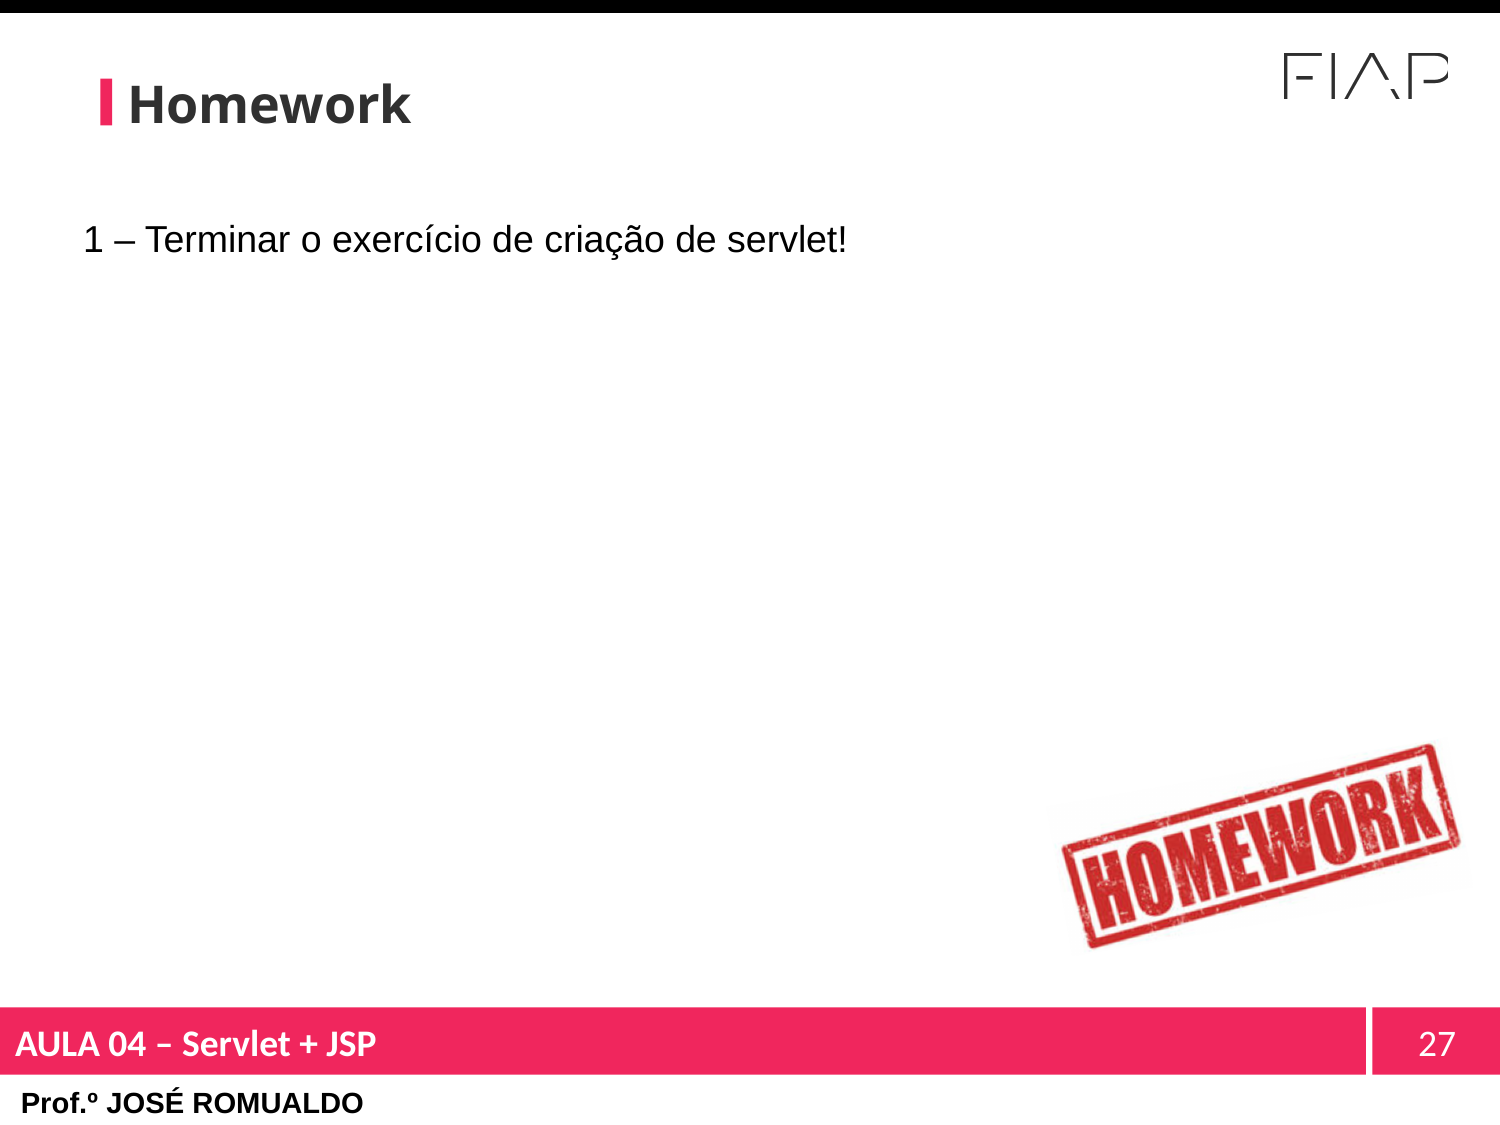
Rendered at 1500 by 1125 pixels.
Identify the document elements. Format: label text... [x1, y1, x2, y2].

picture [1047, 738, 1472, 955]
title Homework [112, 45, 1425, 161]
picture [1425, 53, 1448, 99]
text_box 1 – Terminar o exercício de criação de servlet! [68, 207, 1401, 349]
